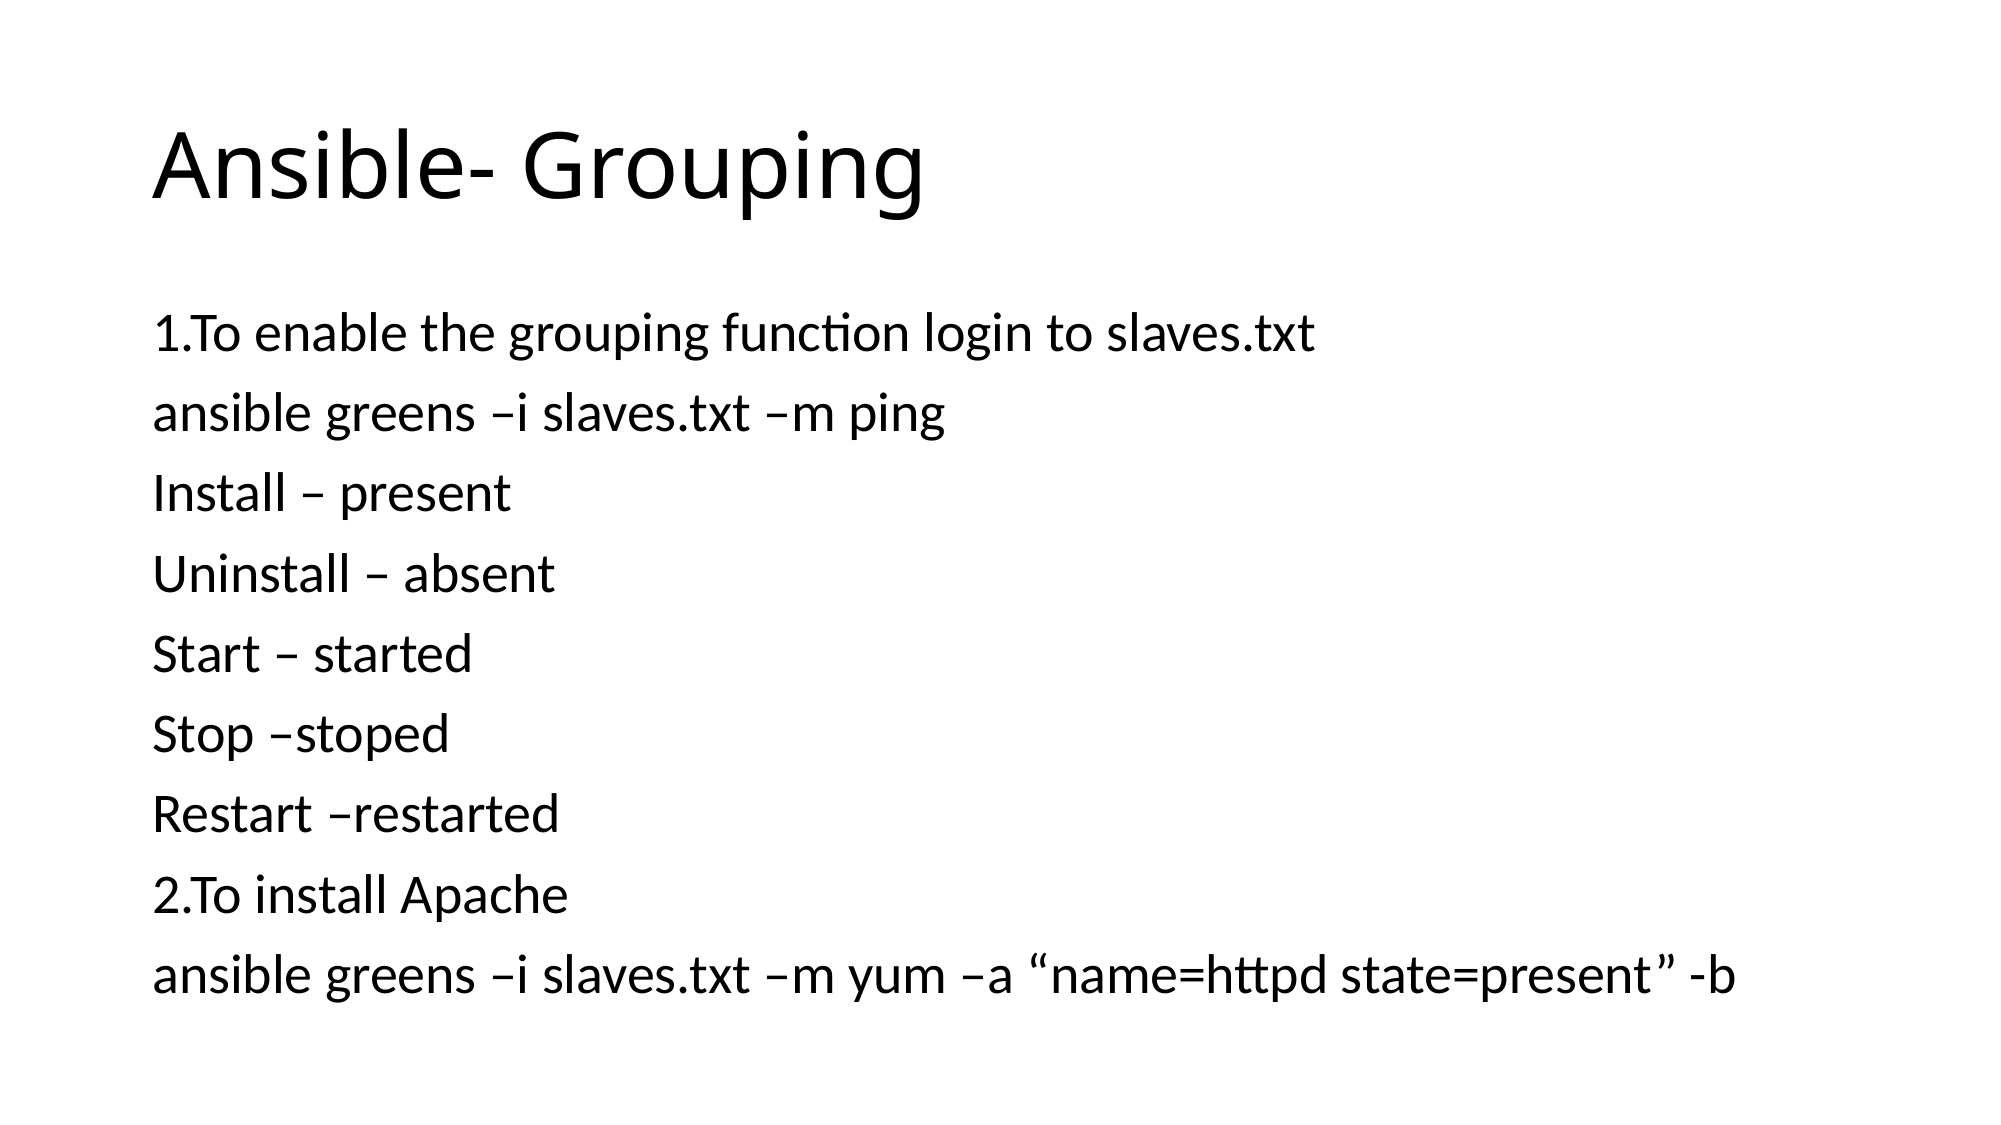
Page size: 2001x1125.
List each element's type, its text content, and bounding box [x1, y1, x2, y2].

list 1.To enable the grouping function login to slaves.txt ansible greens –i slaves.txt –m ping Install – present Uninstall – absent Start – started Stop –stoped Restart –restarted 2.To install Apache ansible greens –i slaves.txt –m yum –a “name=httpd state=present” -b [137, 208, 1863, 1014]
title Ansible- Grouping [137, 59, 1863, 208]
